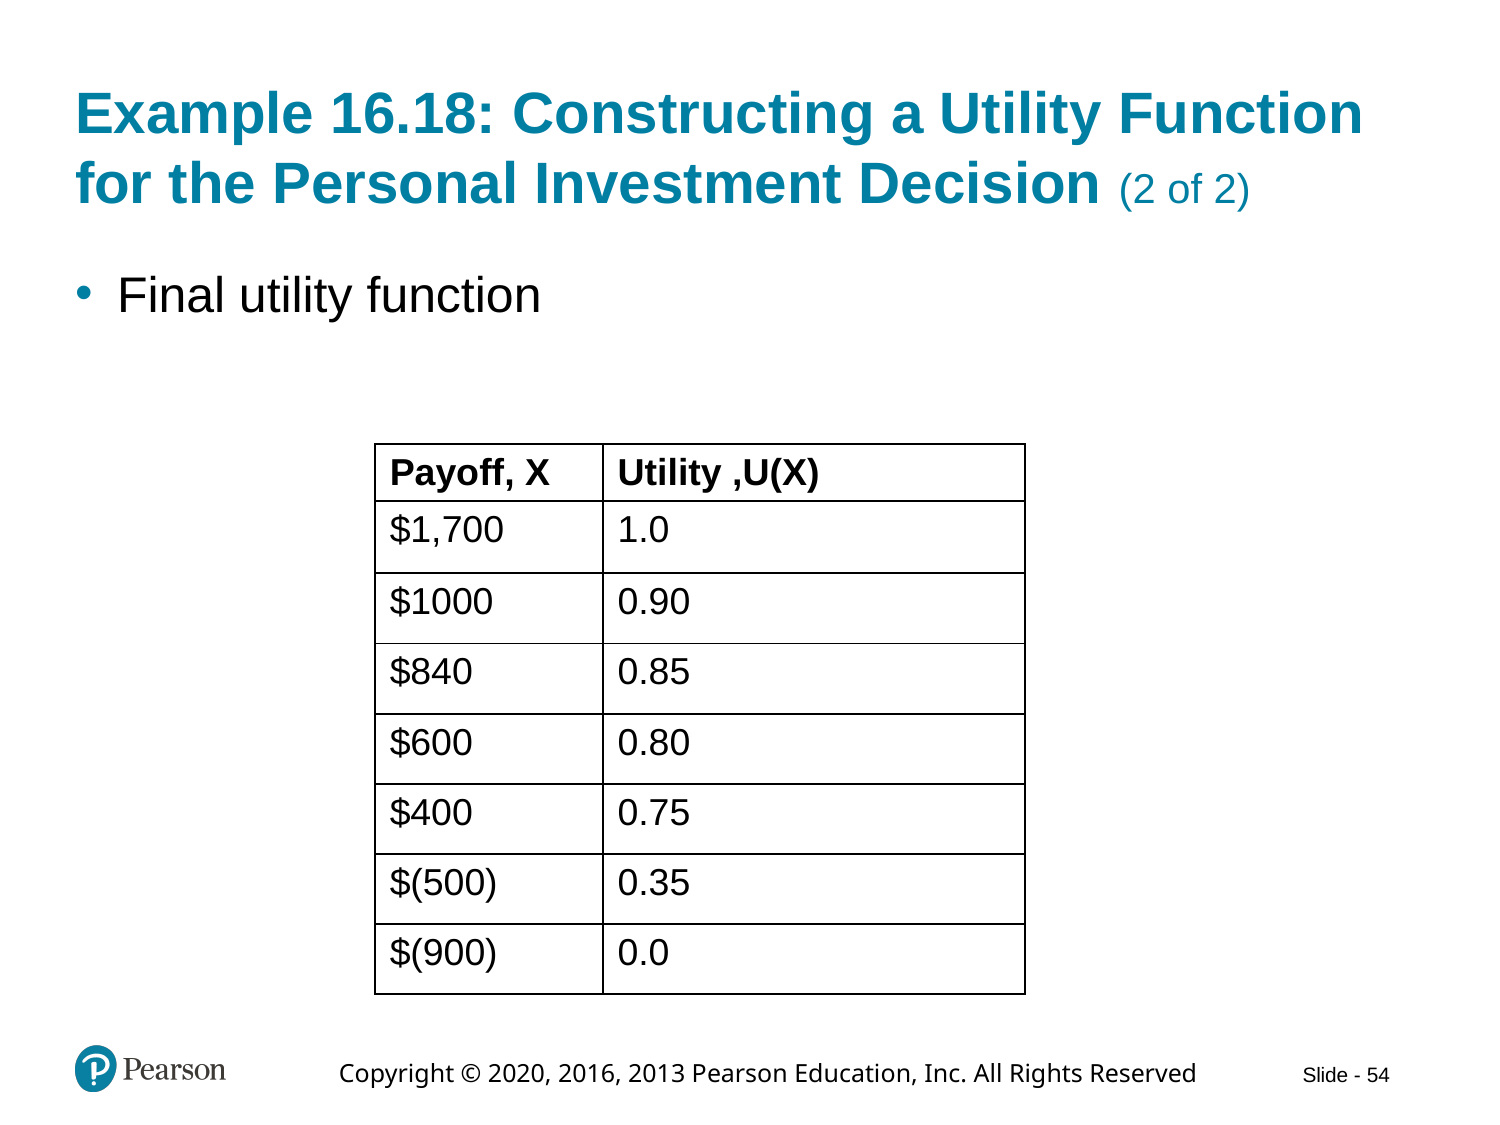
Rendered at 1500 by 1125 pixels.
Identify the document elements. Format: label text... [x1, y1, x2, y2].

list Final utility function [75, 262, 602, 397]
title Example 16.18: Constructing a Utility Function for the Personal Investment Decision (2 of 2) [75, 35, 1425, 216]
table_cell 1.0 [604, 502, 1024, 572]
table_cell 0.0 [604, 925, 1024, 993]
picture [75, 1078, 86, 1092]
table_cell $(900) [376, 925, 602, 993]
table_cell 0.85 [604, 644, 1024, 713]
picture [101, 1045, 226, 1092]
picture [75, 1045, 90, 1061]
table_cell $1000 [376, 574, 602, 643]
table_cell $600 [376, 715, 602, 783]
table_cell 0.35 [604, 855, 1024, 923]
table_cell $400 [376, 785, 602, 853]
picture [83, 1054, 109, 1079]
table_header Utility ,U(X) [604, 445, 1024, 500]
table_cell $1,700 [376, 502, 602, 572]
table_cell $840 [376, 644, 602, 713]
table_cell 0.75 [604, 785, 1024, 853]
table_cell 0.80 [604, 715, 1024, 783]
table_cell $(500) [376, 855, 602, 923]
table_cell 0.90 [604, 574, 1024, 643]
table_header Payoff, X [376, 445, 602, 500]
